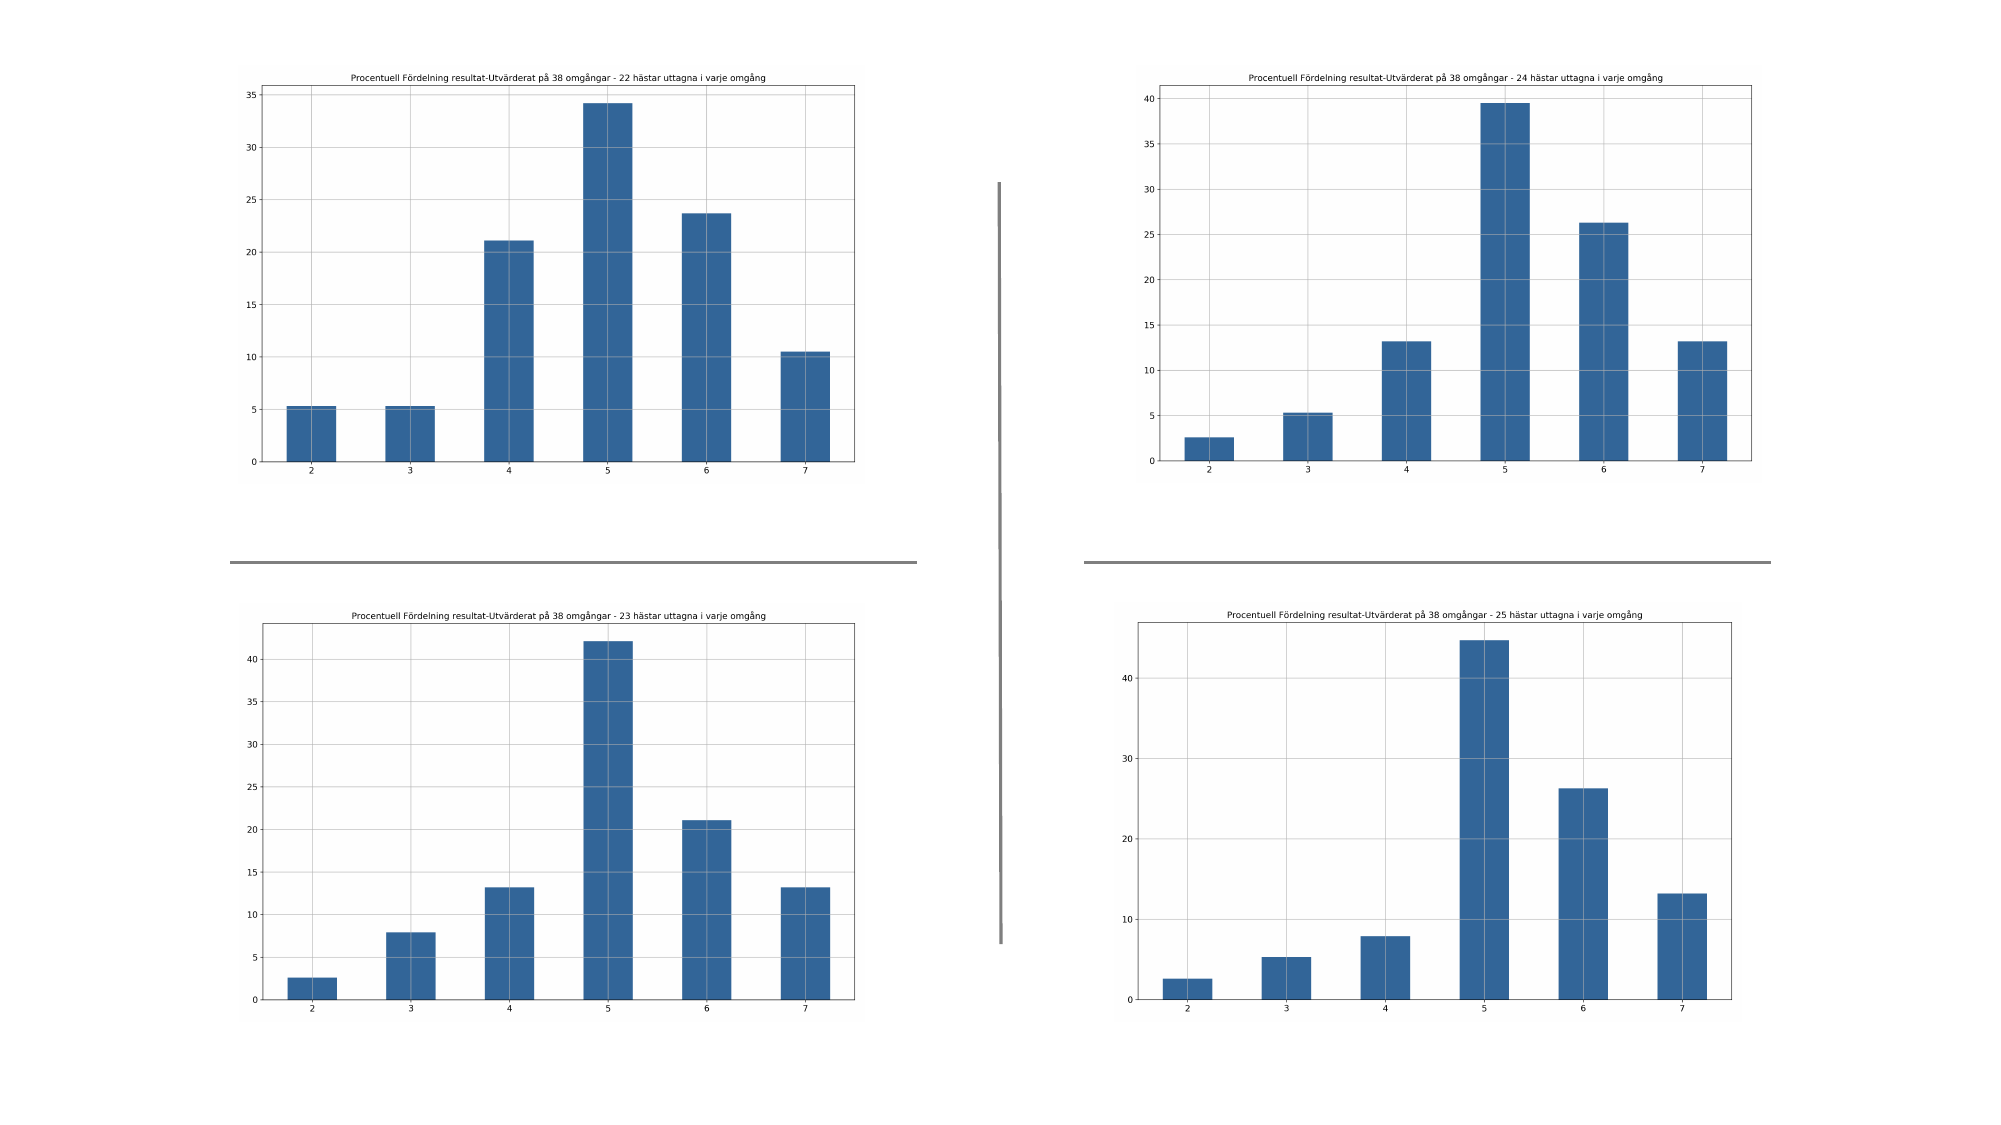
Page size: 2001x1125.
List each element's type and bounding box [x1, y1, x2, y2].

picture [1136, 65, 1762, 483]
picture [239, 603, 865, 1022]
picture [1114, 602, 1742, 1022]
picture [238, 65, 865, 484]
